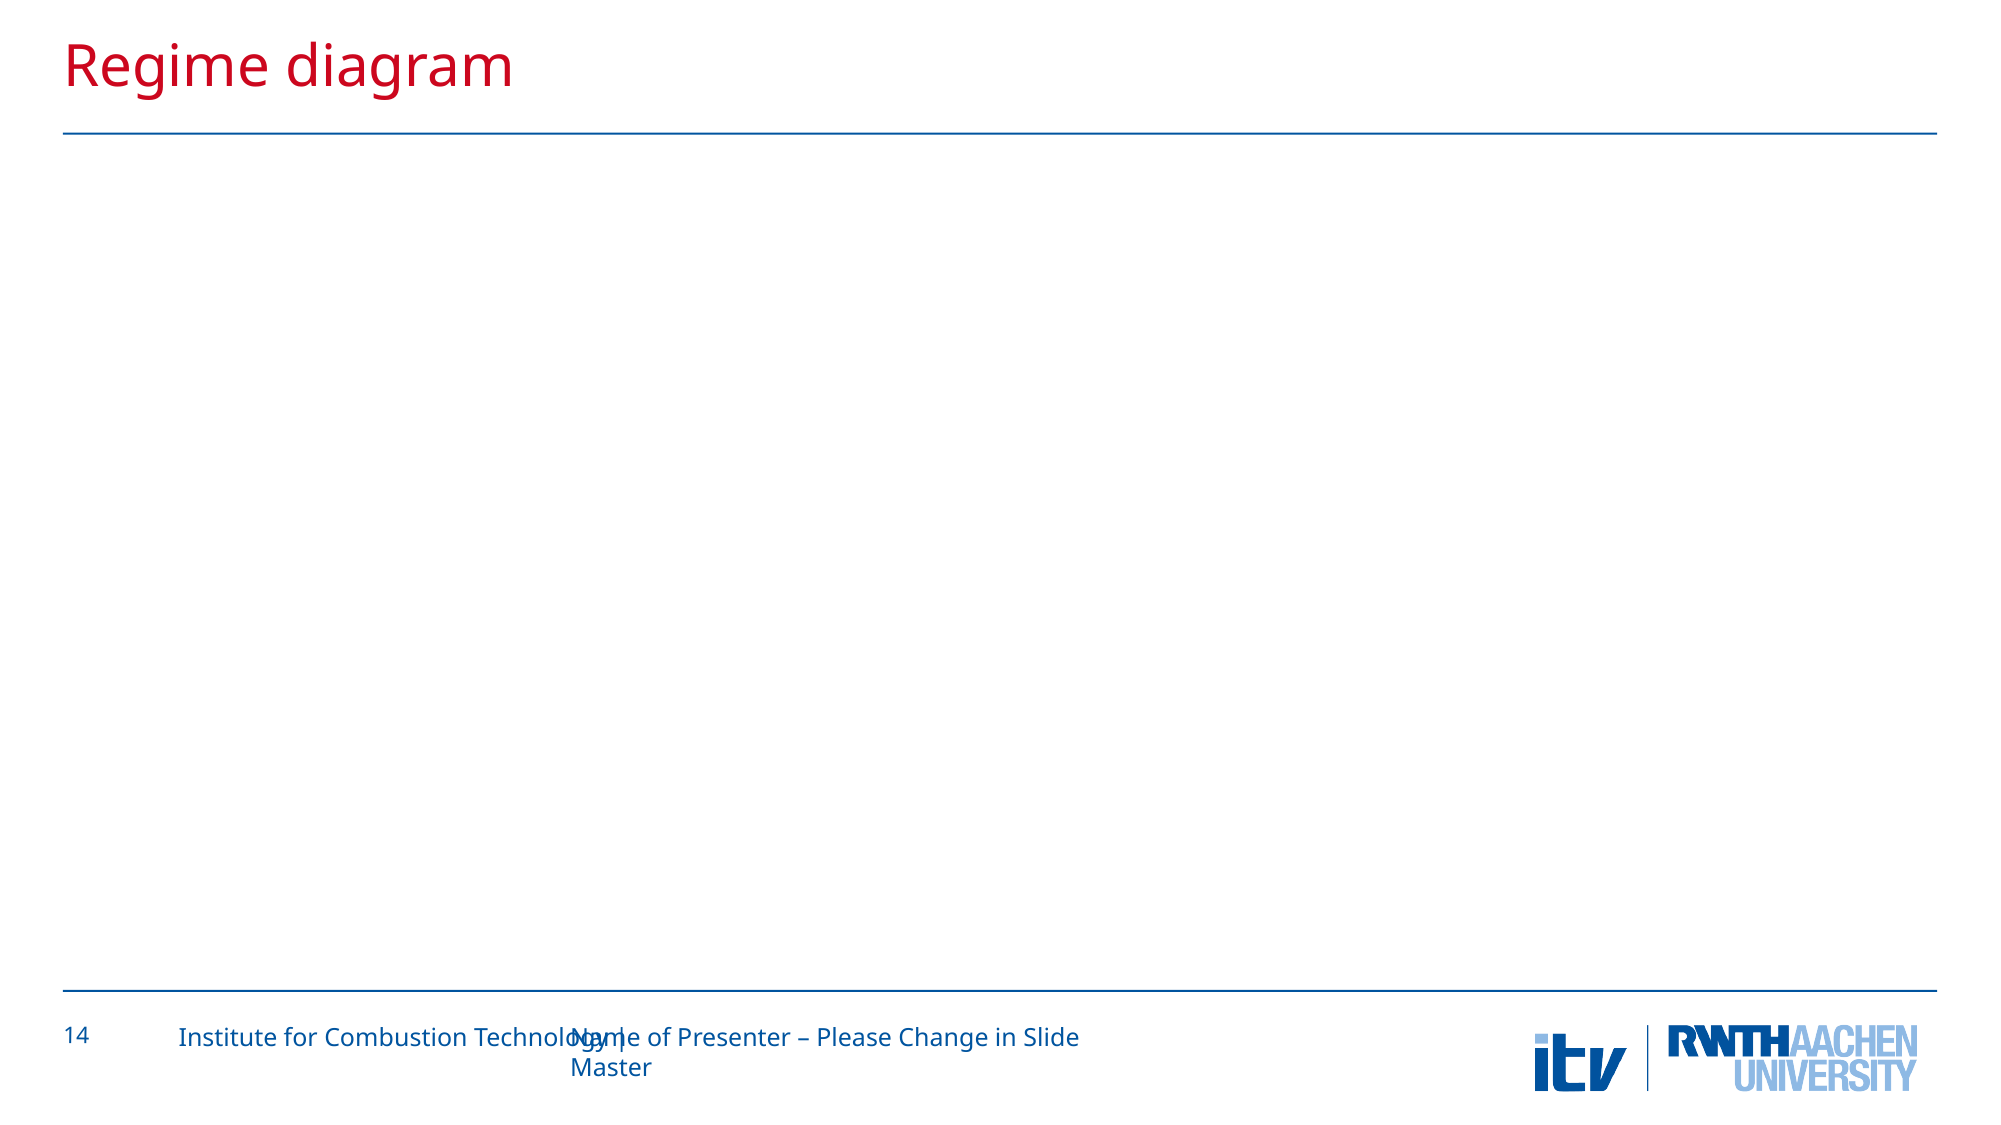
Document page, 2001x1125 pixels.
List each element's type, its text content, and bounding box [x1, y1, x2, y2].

text_box Regime diagram [63, 12, 1937, 123]
text_box [178, 1053, 1244, 1105]
text_box <number> [62, 1020, 158, 1098]
picture [1514, 992, 1938, 1124]
